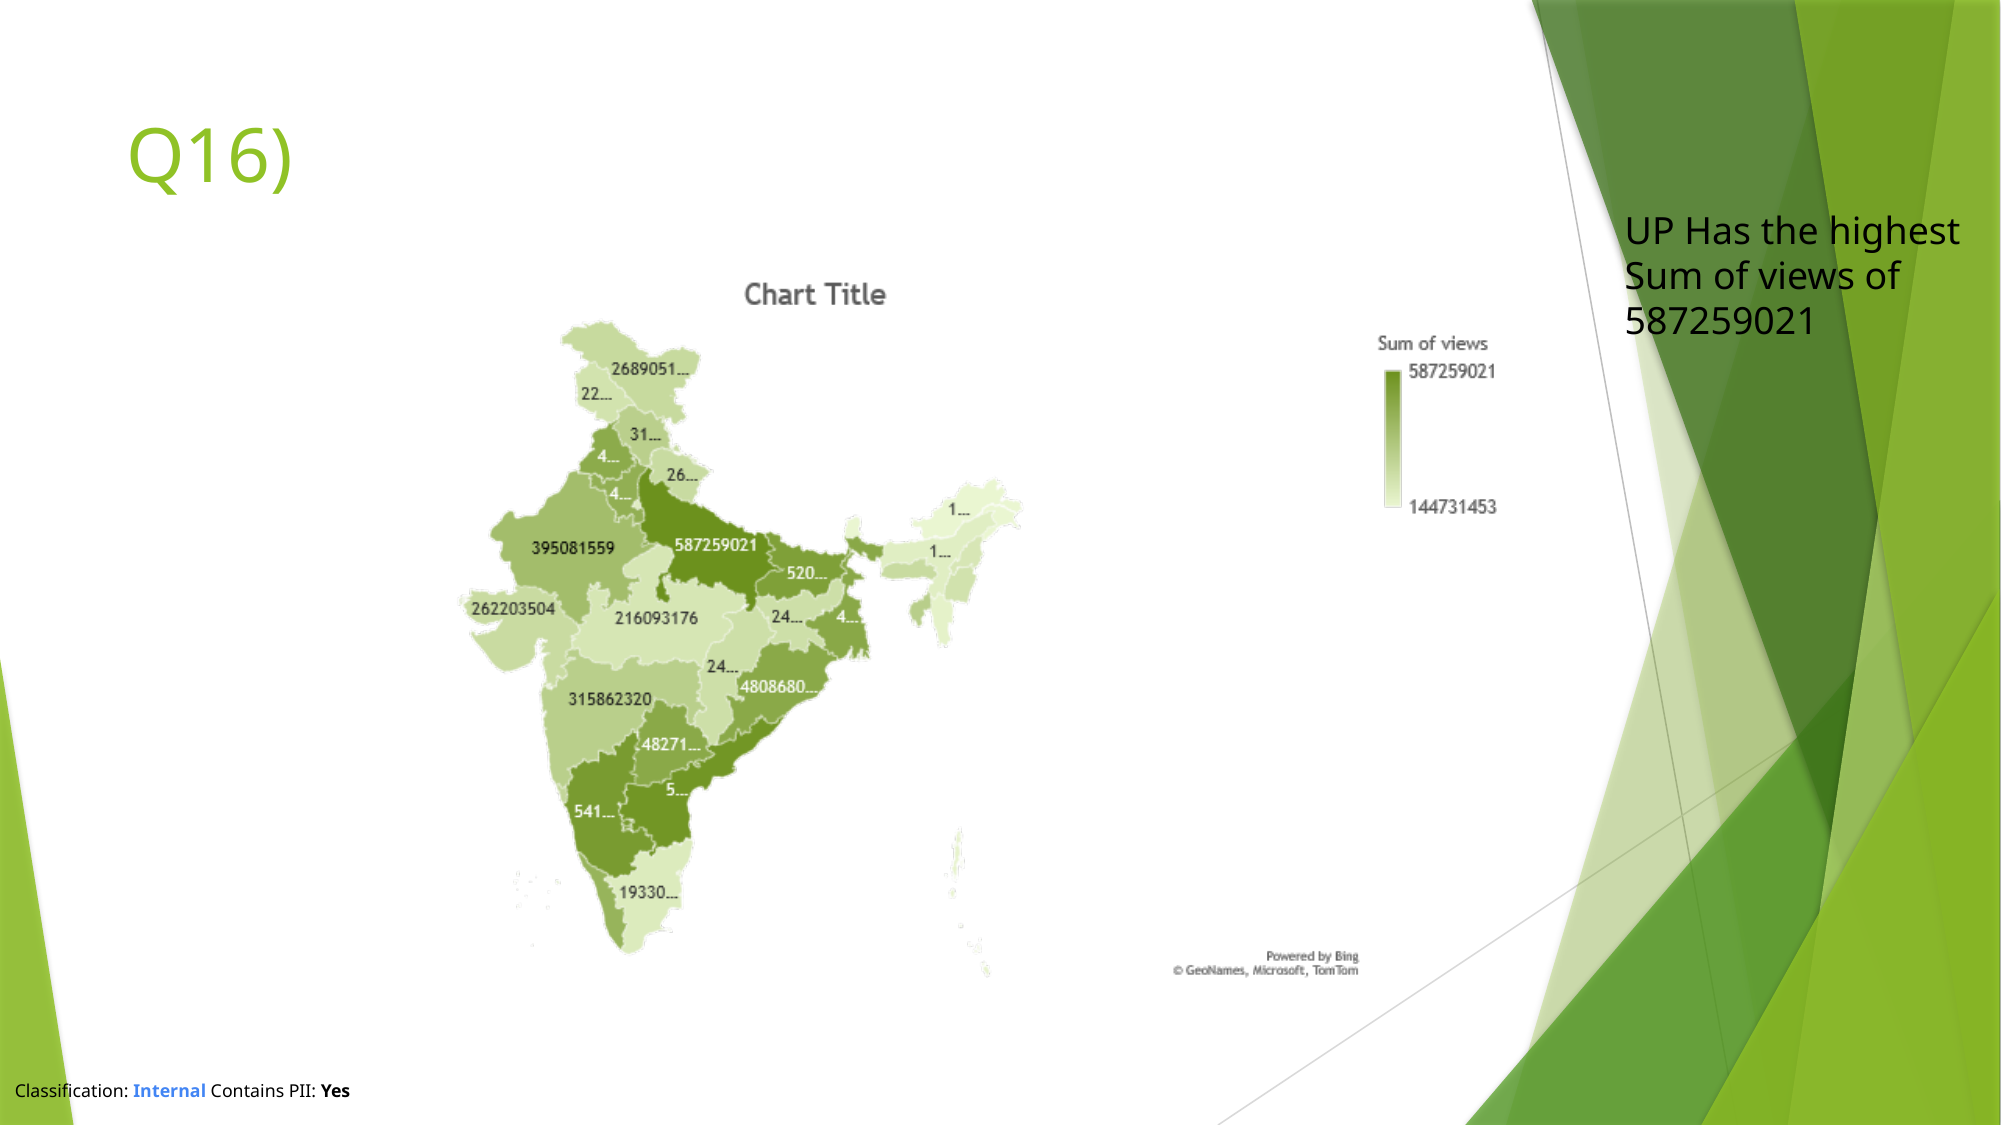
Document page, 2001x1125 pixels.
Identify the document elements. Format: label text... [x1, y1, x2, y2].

picture [111, 266, 1522, 992]
text_box UP Has the highest Sum of views of 587259021 [1609, 199, 1976, 395]
title Q16) [111, 99, 1522, 230]
